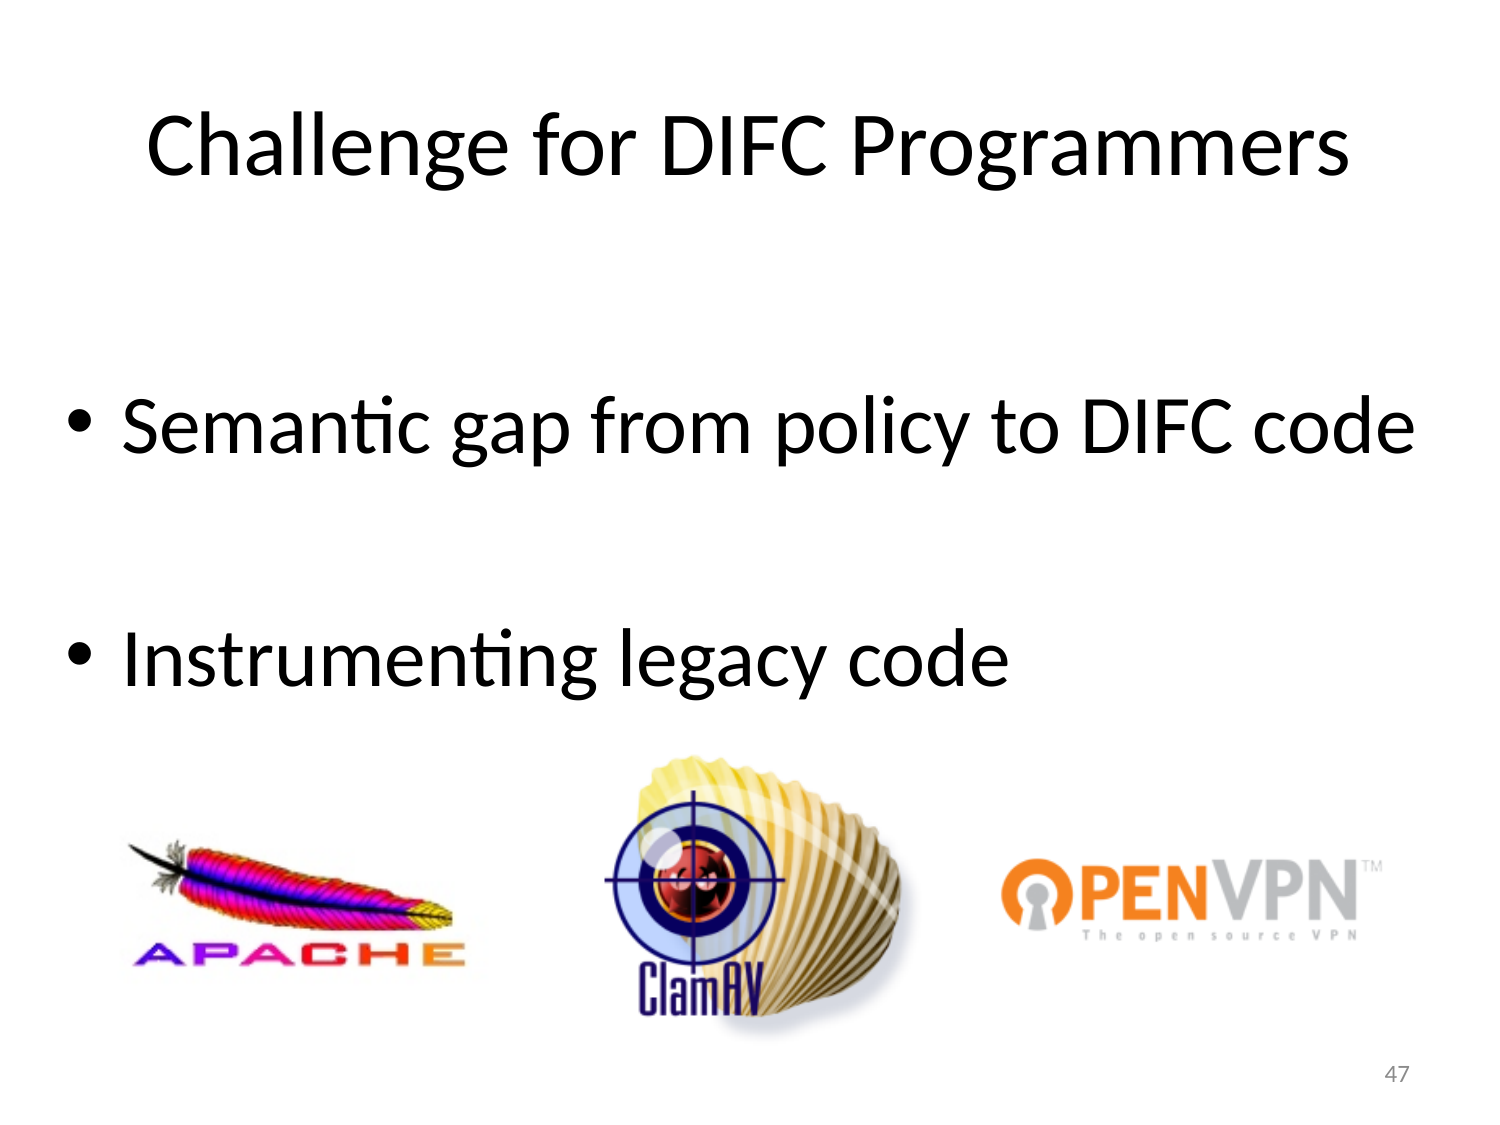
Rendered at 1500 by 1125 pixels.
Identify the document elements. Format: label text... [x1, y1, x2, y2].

slide_number 47 [1074, 1042, 1425, 1103]
picture [599, 737, 926, 1063]
list Semantic gap from policy to DIFC code Instrumenting legacy code [50, 362, 1463, 825]
picture [987, 849, 1440, 955]
title Challenge for DIFC Programmers [75, 45, 1425, 233]
picture [87, 749, 505, 1063]
